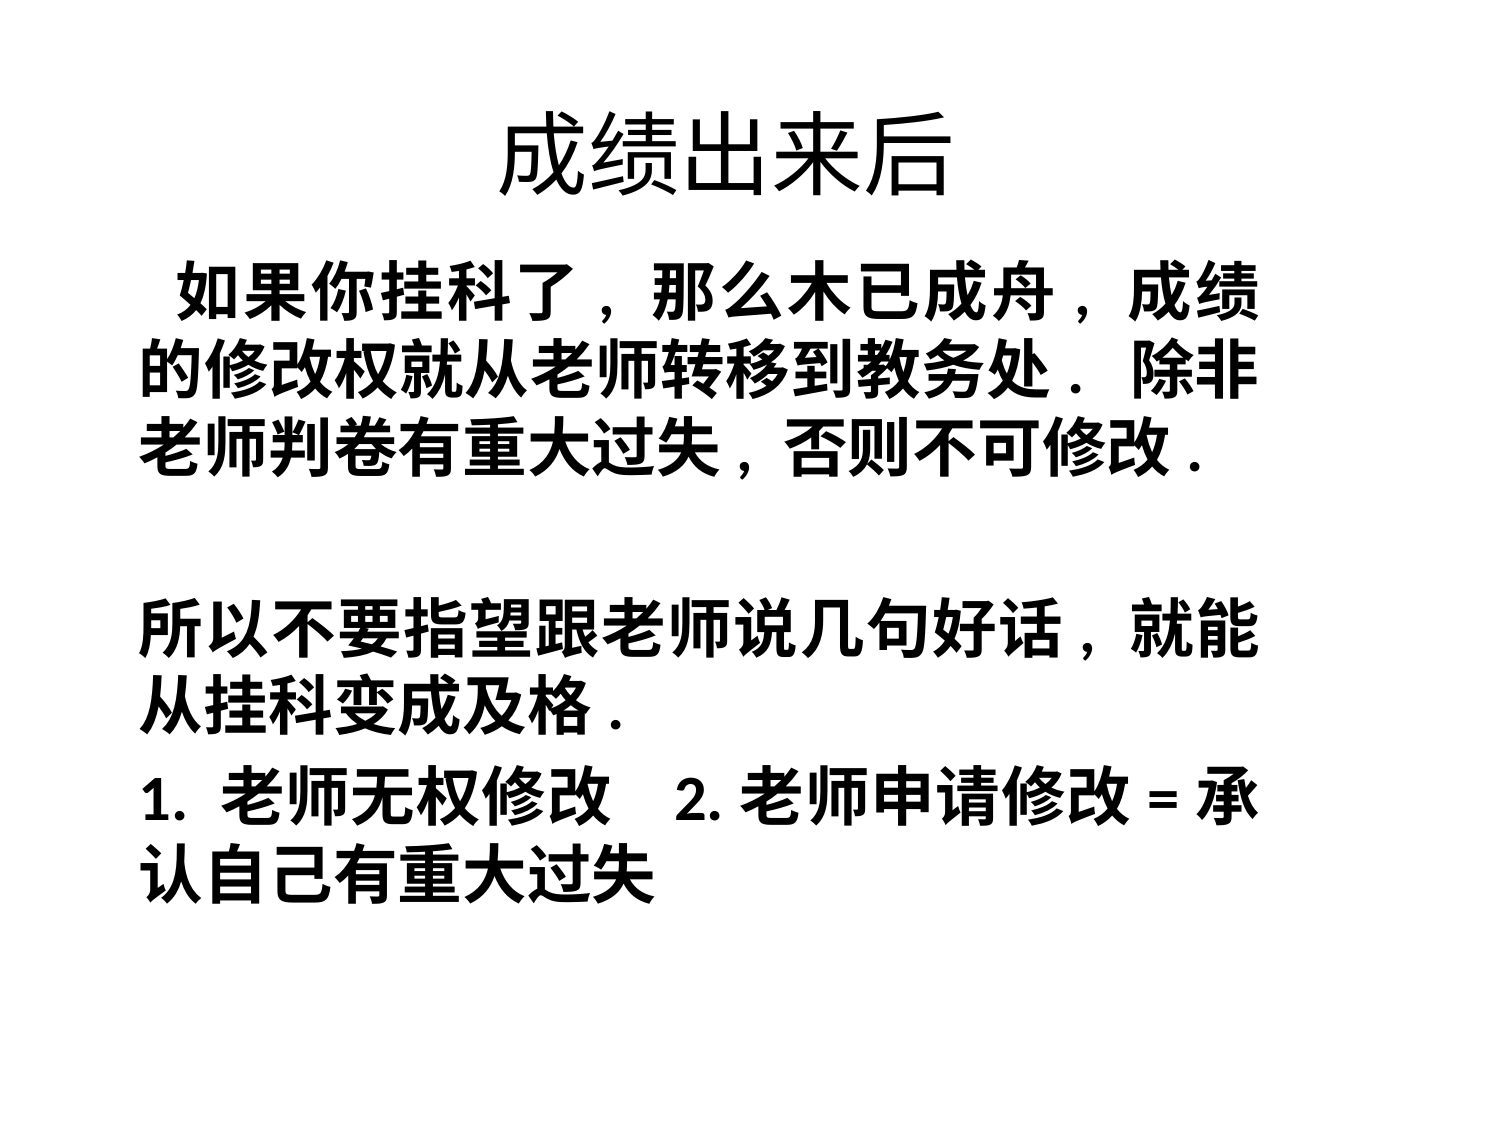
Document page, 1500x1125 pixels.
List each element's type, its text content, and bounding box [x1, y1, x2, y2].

title 成绩出来后 [88, 30, 1364, 273]
subtitle 如果你挂科了, 那么木已成舟, 成绩的修改权就从老师转移到教务处. 除非老师判卷有重大过失, 否则不可修改. 所以不要指望跟老师说几句好话, 就能从挂科变成及格. 1. 老师无权修改 2.老师申请修改=承认自己有重大过失 [123, 243, 1275, 925]
